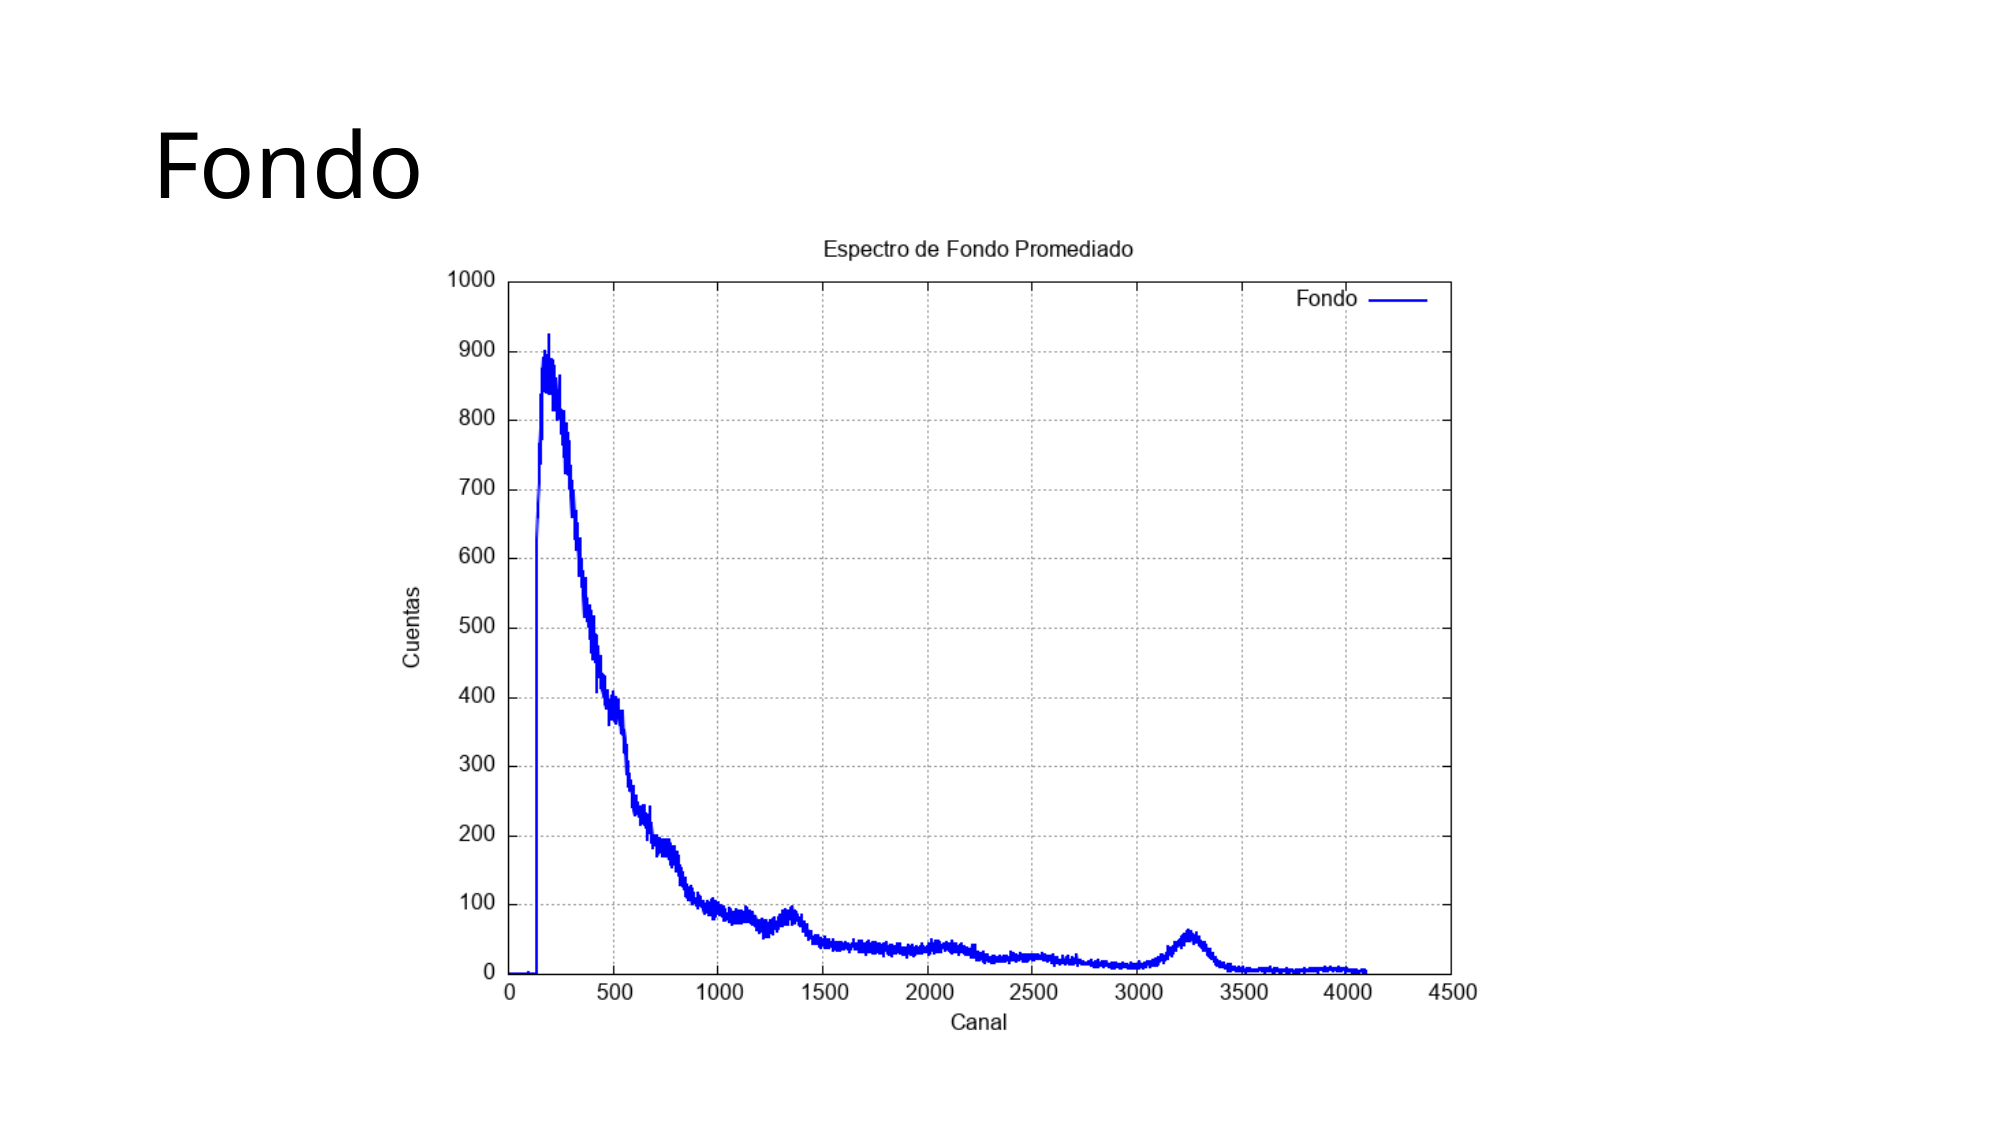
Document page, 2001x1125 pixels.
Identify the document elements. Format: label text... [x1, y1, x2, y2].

picture [396, 220, 1489, 1041]
title Fondo [137, 59, 1863, 278]
